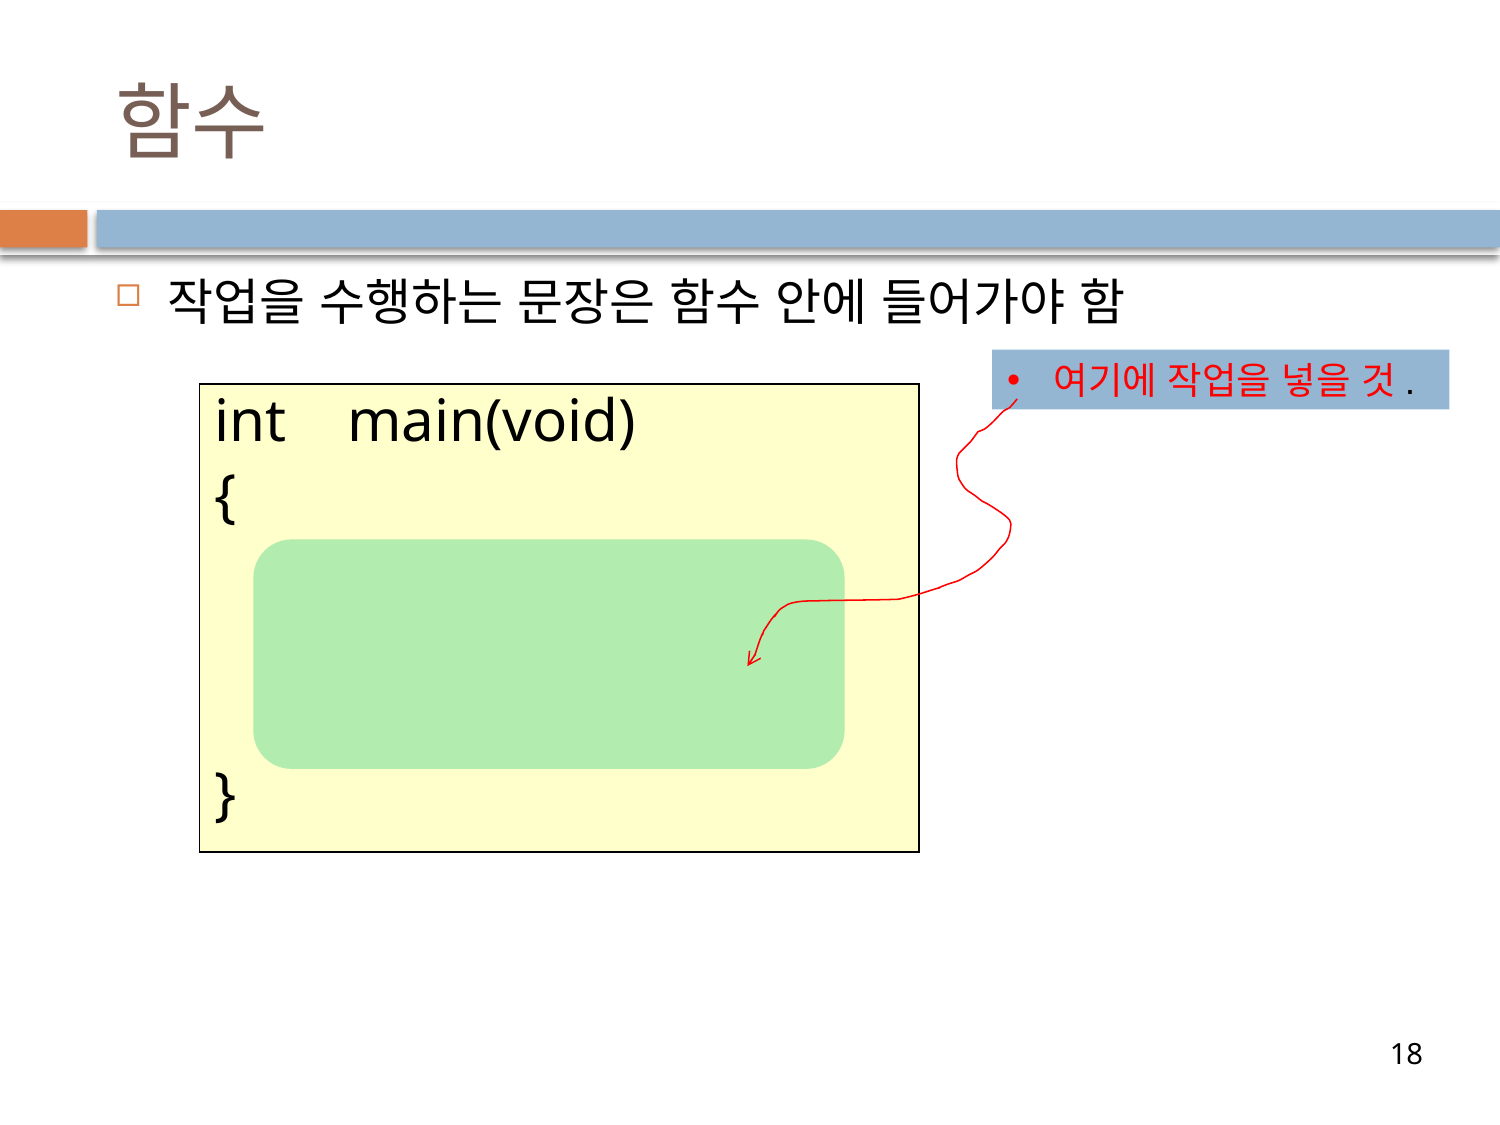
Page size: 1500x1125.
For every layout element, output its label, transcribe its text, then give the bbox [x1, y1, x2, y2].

list 작업을 수행하는 문장은 함수 안에 들어가야 함 [100, 262, 1438, 1000]
text_box [747, 398, 1018, 667]
text_box 여기에 작업을 넣을 것. [992, 349, 1450, 410]
slide_number 18 [1021, 1024, 1438, 1085]
text_box int main(void) { … } [199, 383, 919, 852]
text_box [253, 539, 845, 769]
title 함수 [100, 37, 1438, 200]
